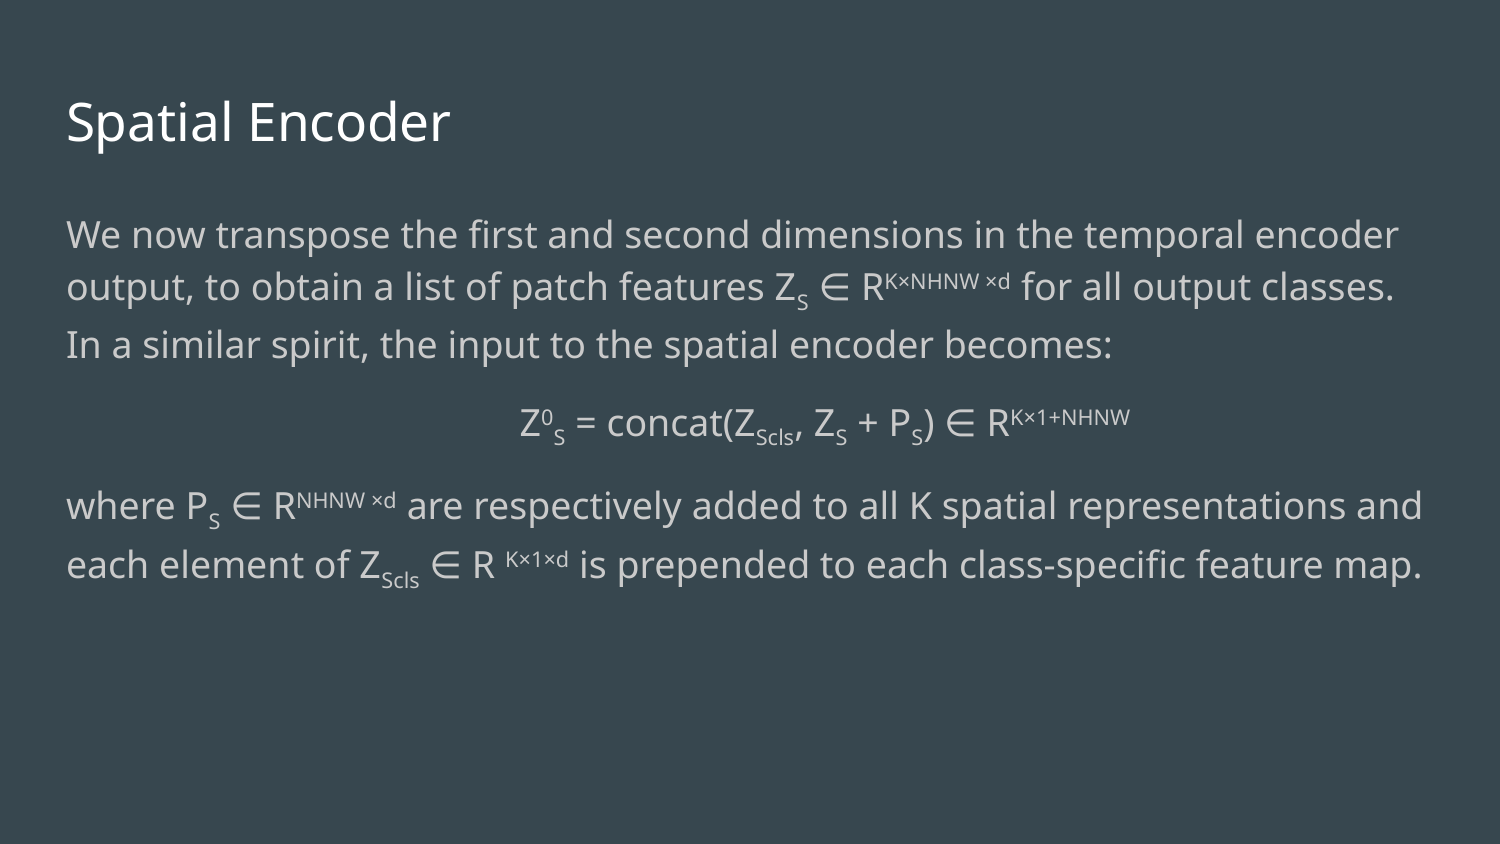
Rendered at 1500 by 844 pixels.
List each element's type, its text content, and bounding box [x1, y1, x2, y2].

list We now transpose the first and second dimensions in the temporal encoder output, to obtain a list of patch features ZS ∈ RK×NHNW ×d for all output classes. In a similar spirit, the input to the spatial encoder becomes: Z0S = concat(ZScls, ZS + PS) ∈ RK×1+NHNW where PS ∈ RNHNW ×d are respectively added to all K spatial representations and each element of ZScls ∈ R K×1×d is prepended to each class-specific feature map. [51, 189, 1449, 750]
title Spatial Encoder [51, 72, 1449, 167]
